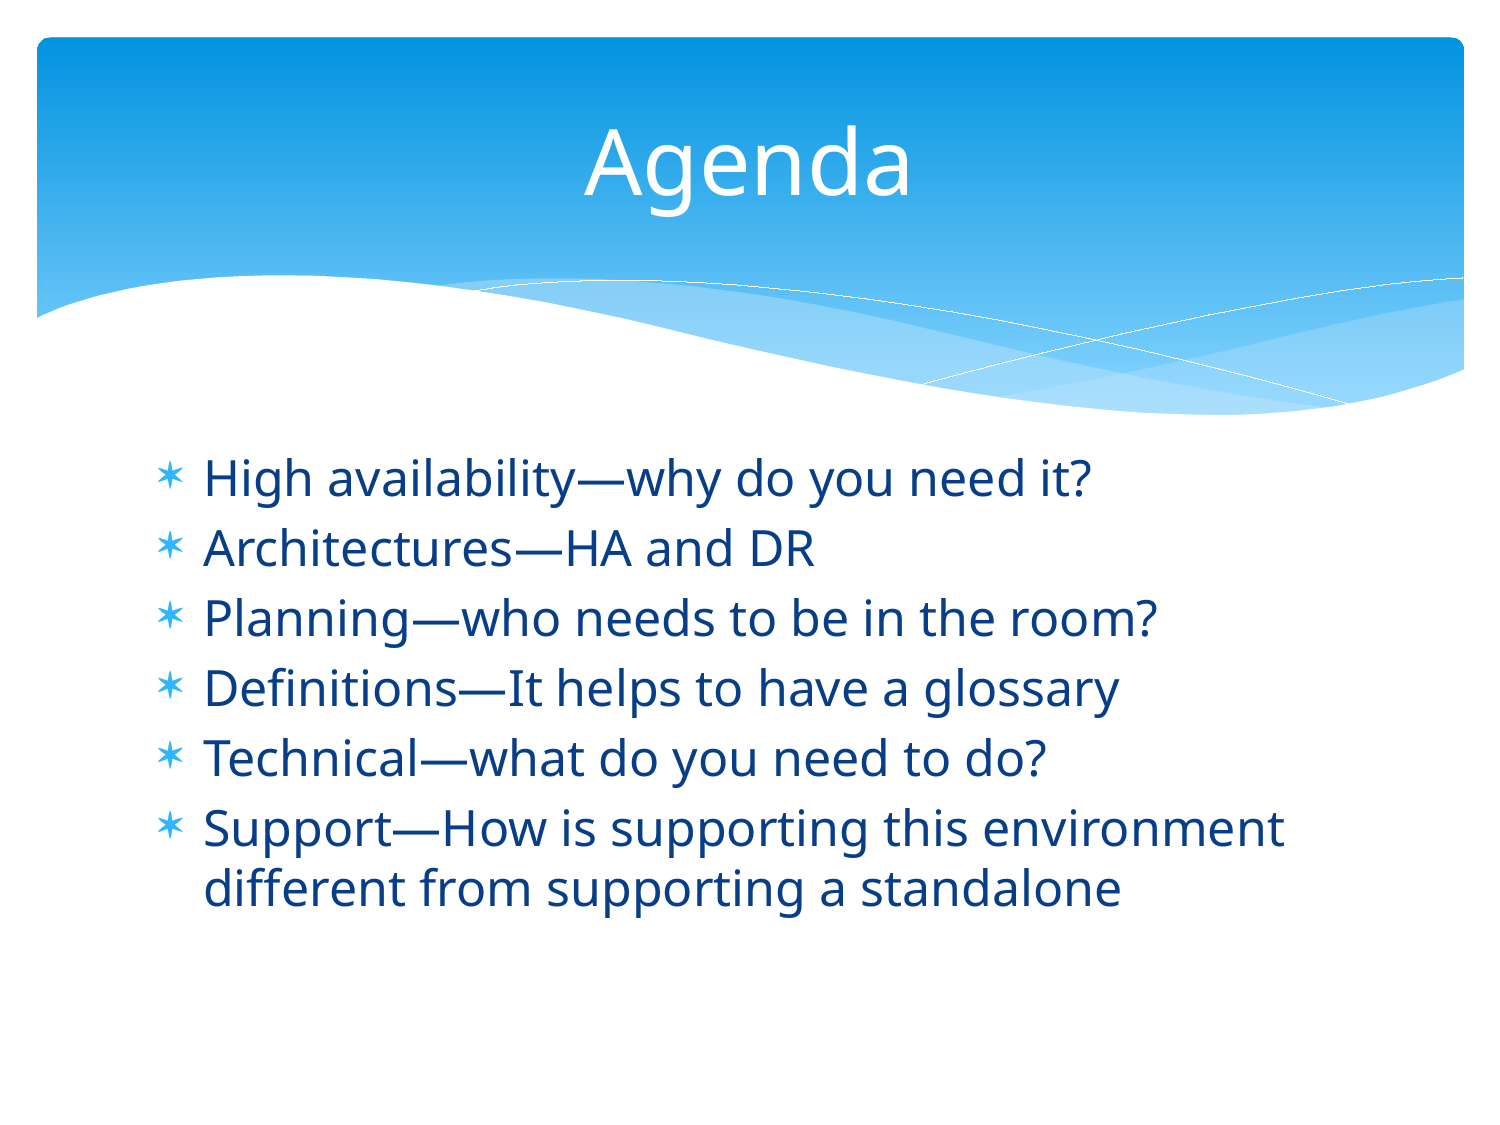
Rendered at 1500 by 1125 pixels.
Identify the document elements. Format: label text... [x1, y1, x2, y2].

title Agenda [75, 55, 1425, 261]
list High availability—why do you need it? Architectures—HA and DR Planning—who needs to be in the room? Definitions—It helps to have a glossary Technical—what do you need to do? Support—How is supporting this environment different from supporting a standalone [143, 438, 1359, 1005]
